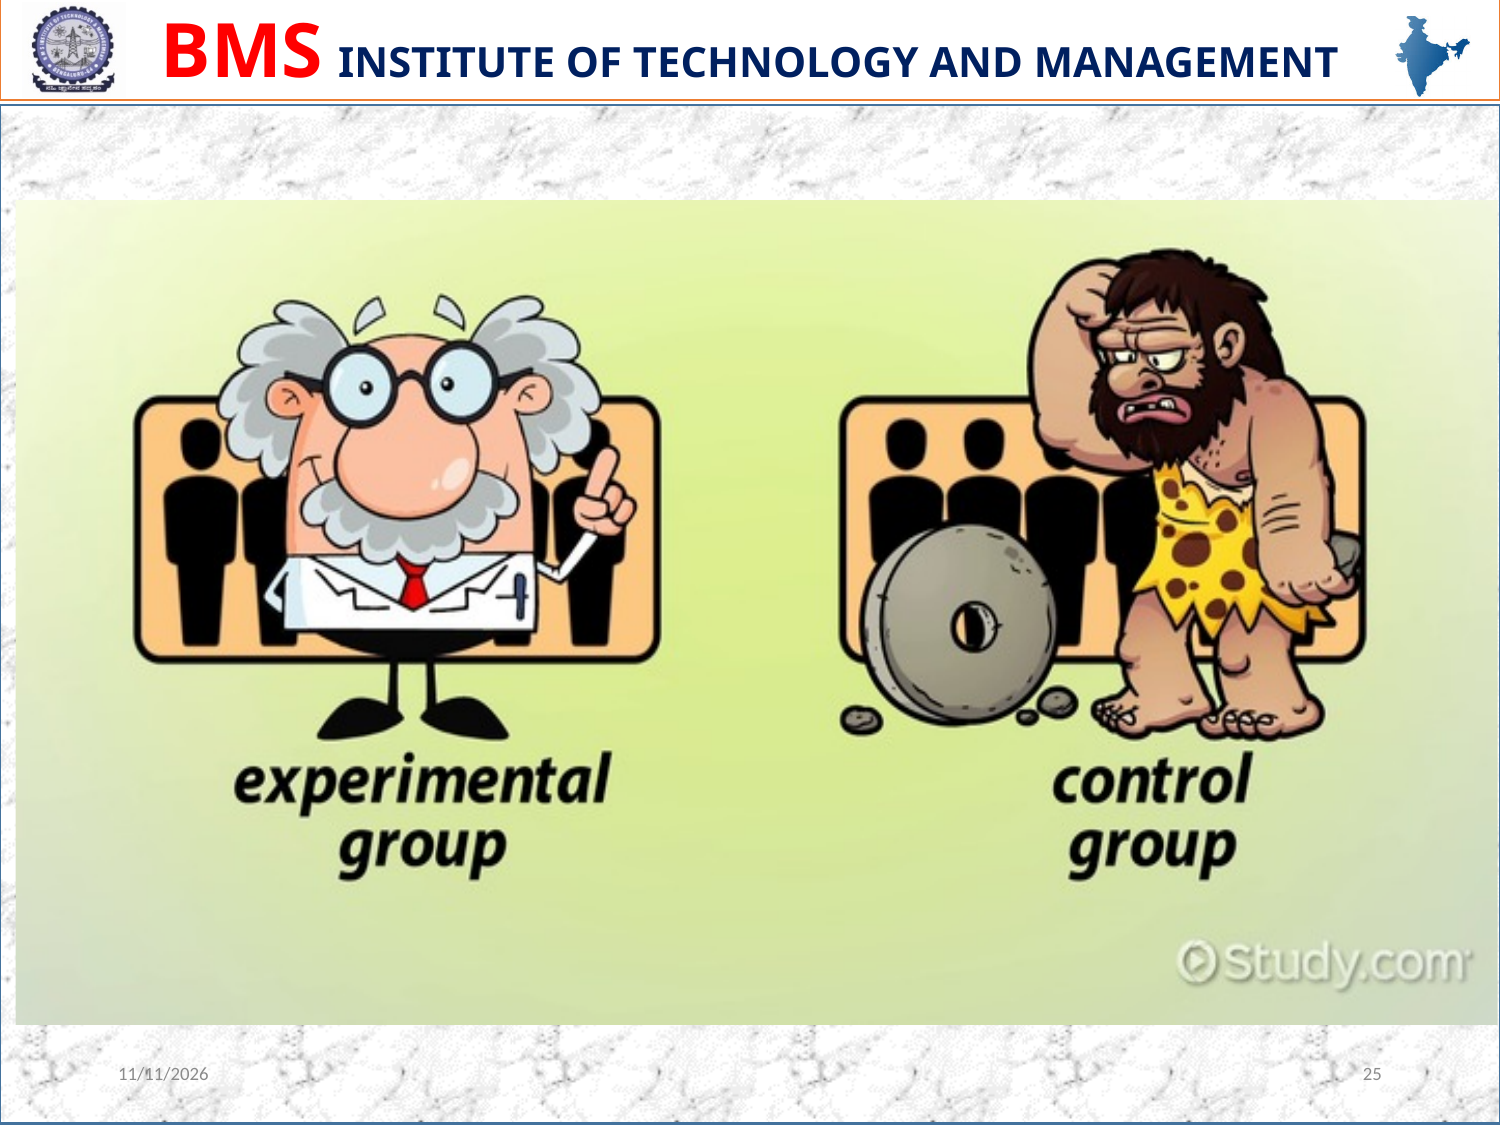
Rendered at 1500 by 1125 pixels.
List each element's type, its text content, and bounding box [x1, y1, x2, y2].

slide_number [103, 1042, 441, 1103]
slide_number 25 [1059, 1042, 1397, 1103]
picture [1395, 16, 1471, 98]
picture [1, 106, 1499, 1122]
picture [22, 2, 126, 98]
